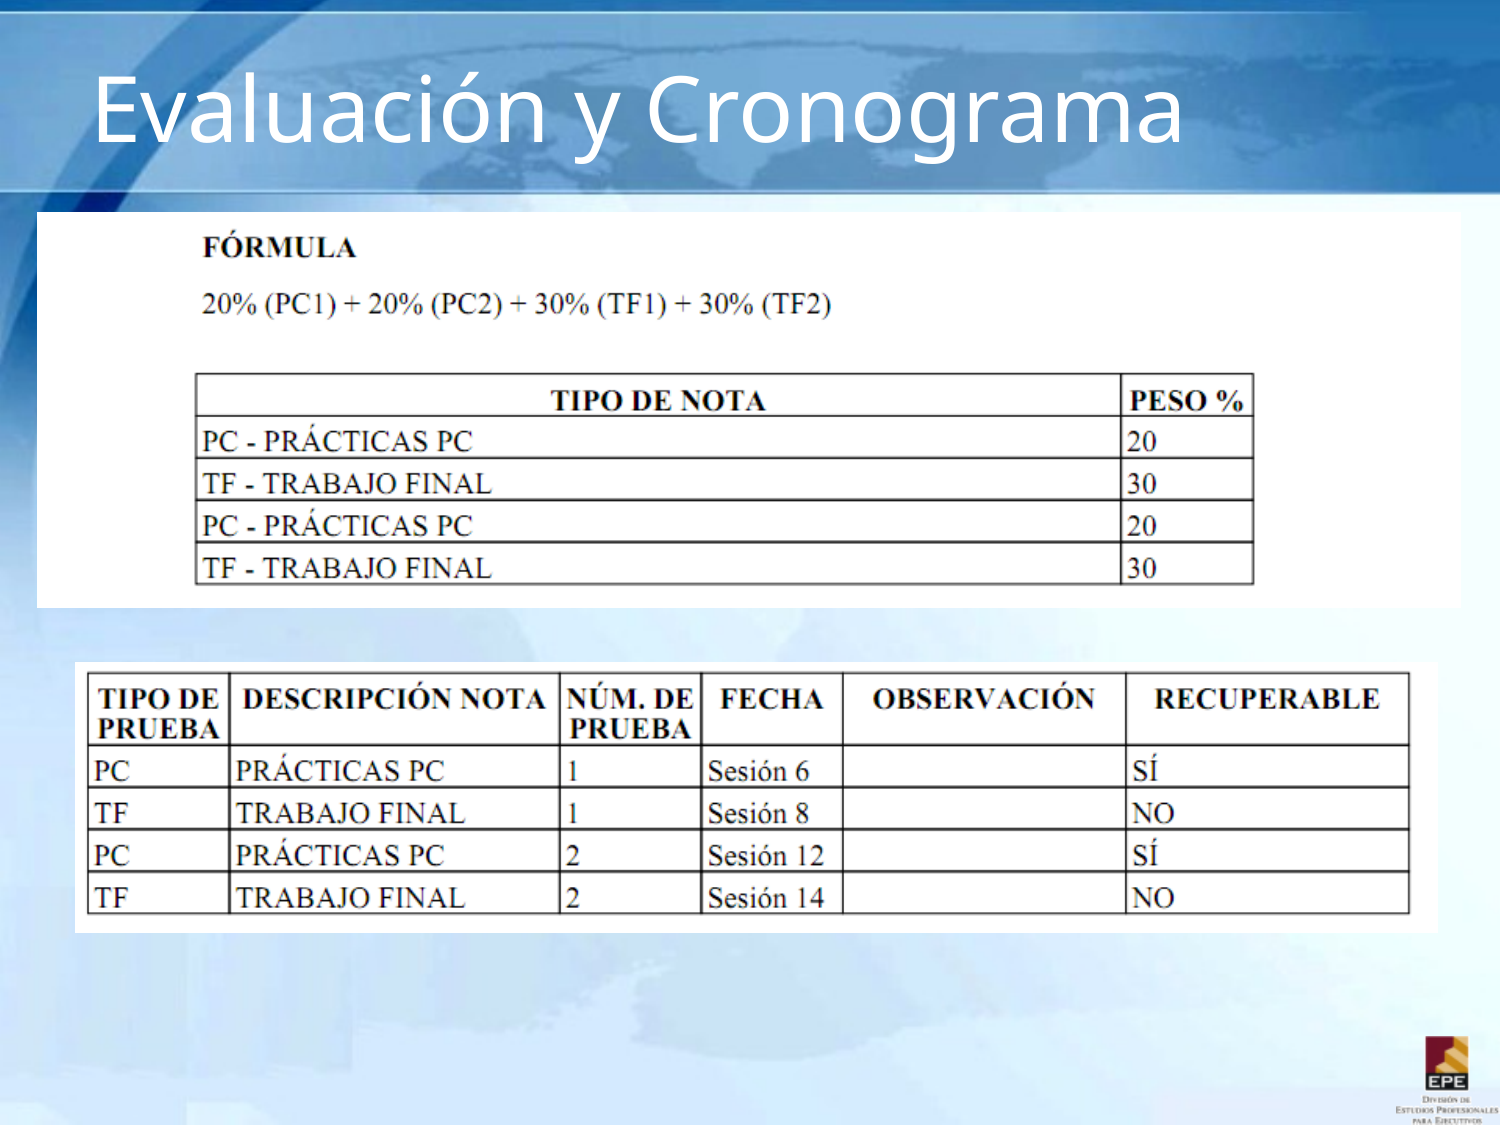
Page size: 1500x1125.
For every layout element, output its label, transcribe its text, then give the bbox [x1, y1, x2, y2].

title Evaluación y Cronograma [75, 12, 1425, 200]
picture [0, 0, 1500, 1125]
